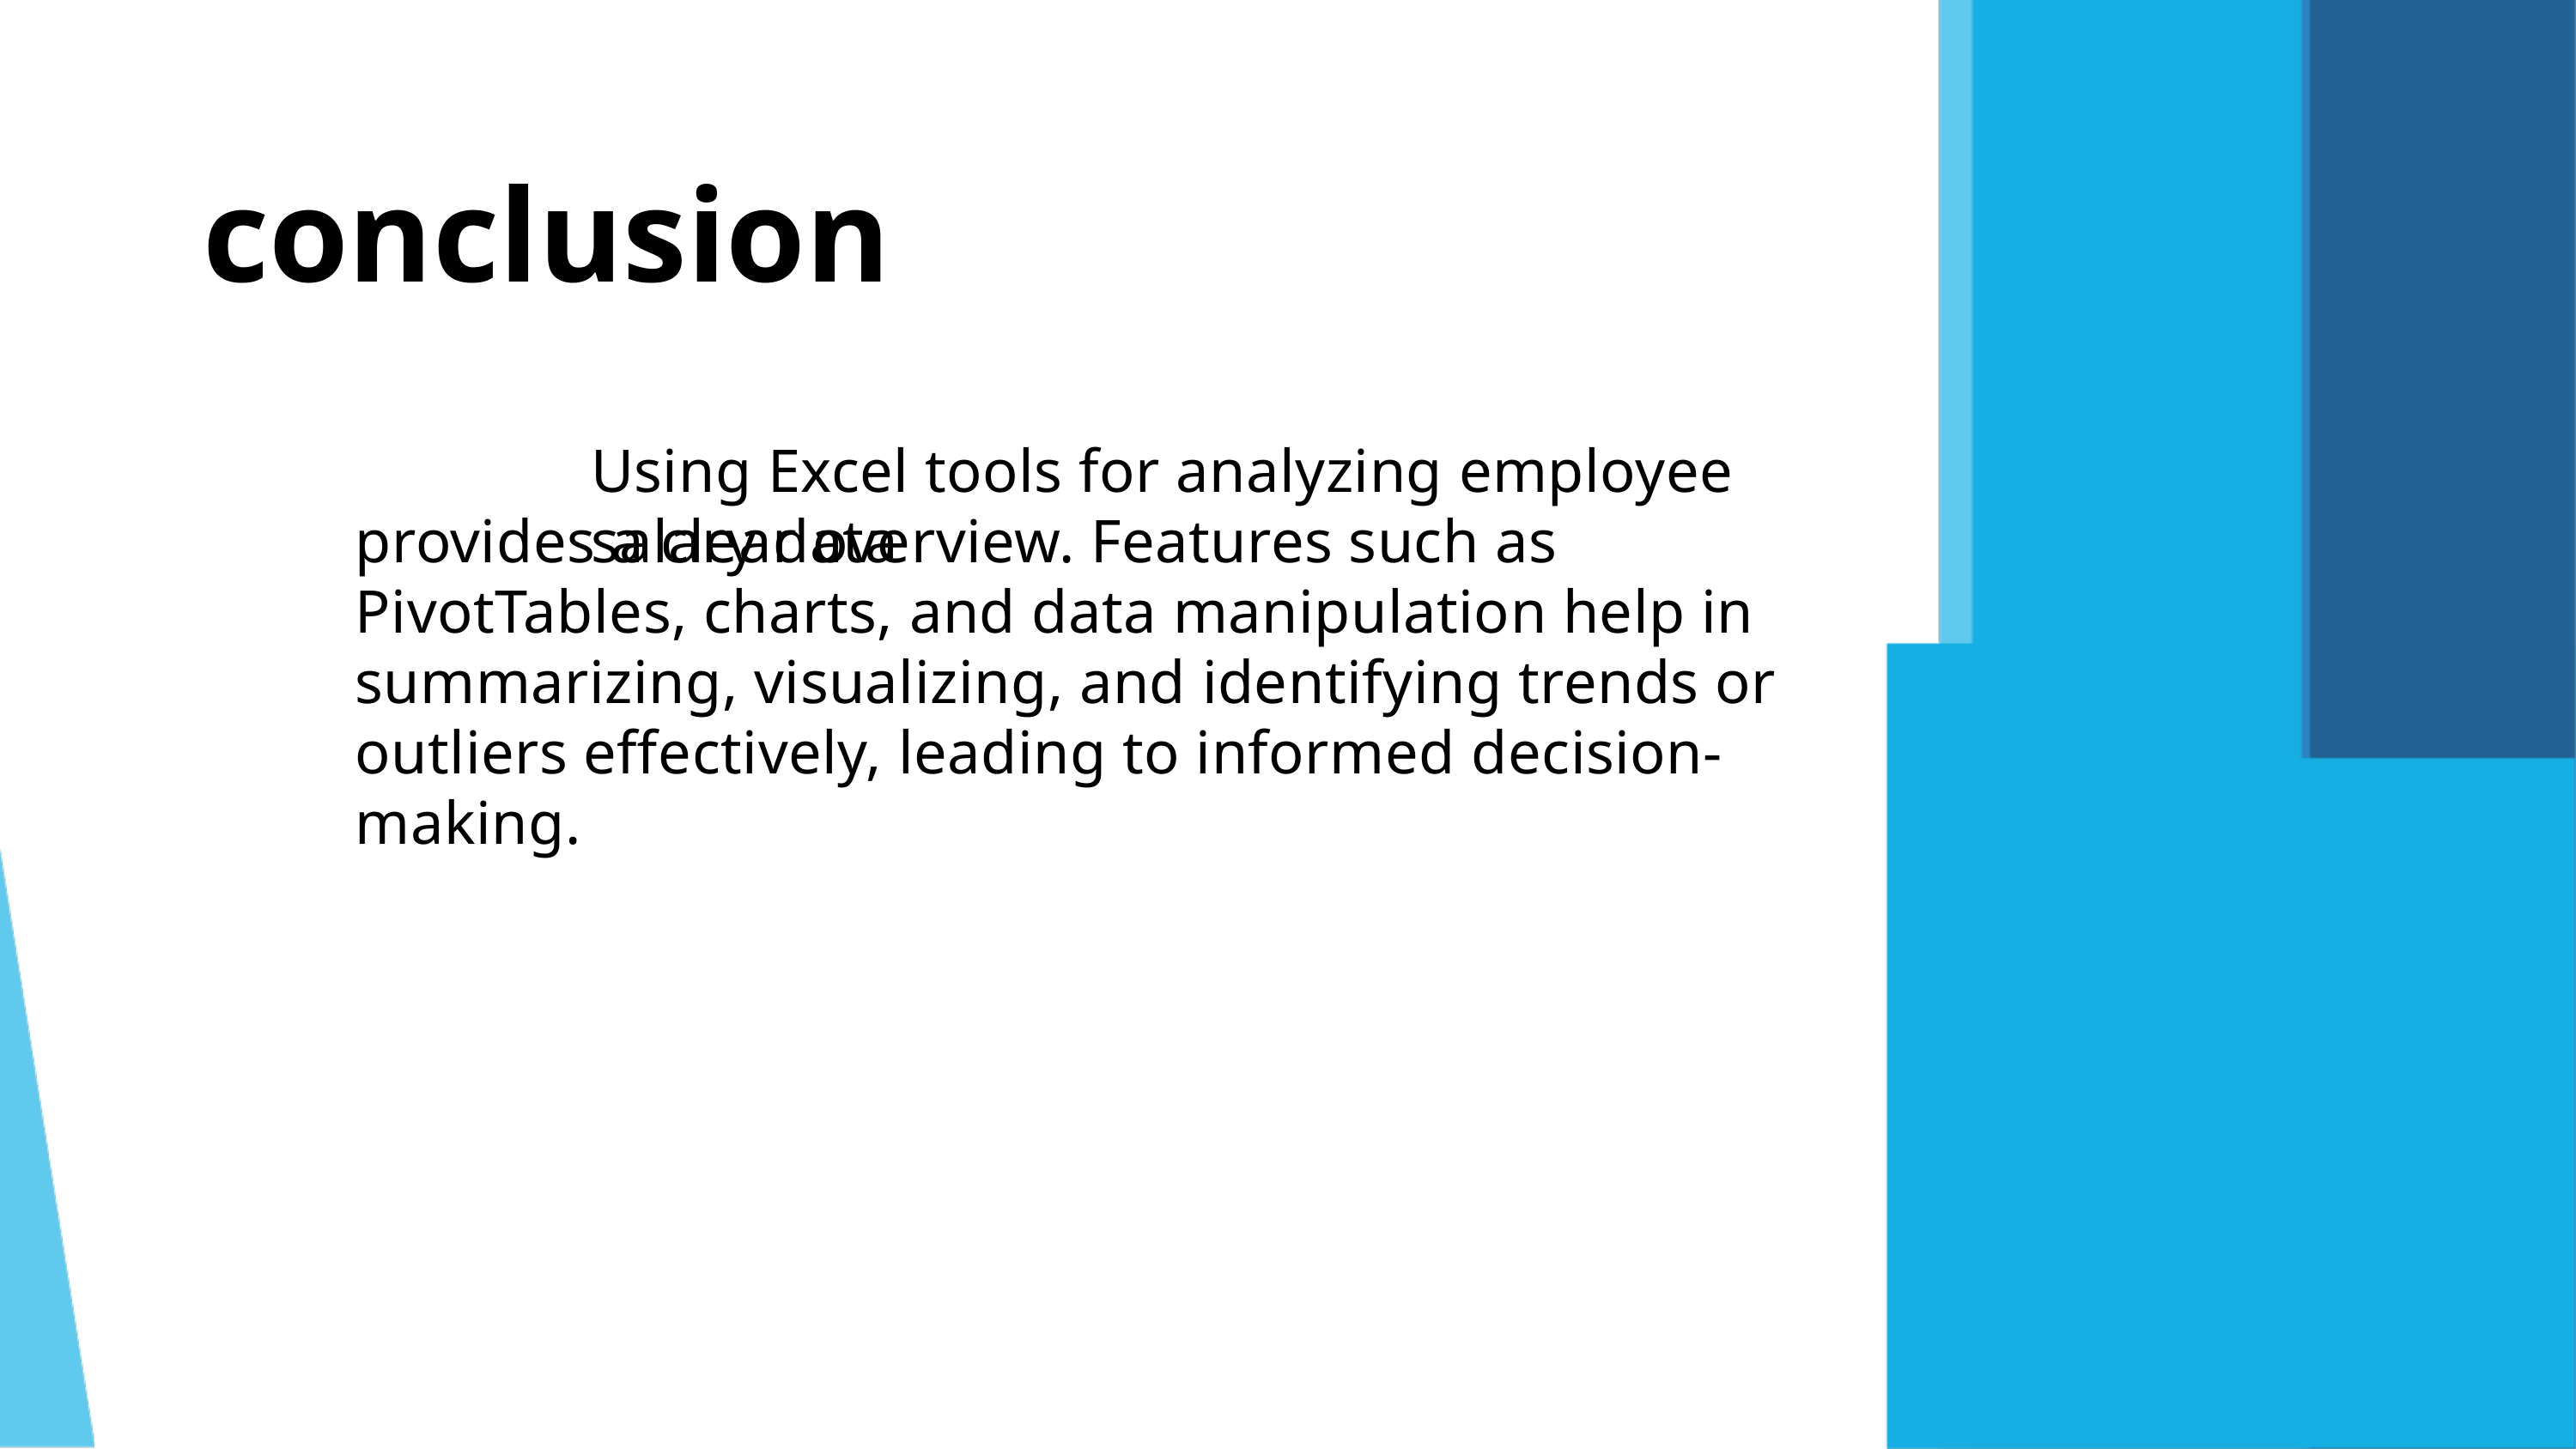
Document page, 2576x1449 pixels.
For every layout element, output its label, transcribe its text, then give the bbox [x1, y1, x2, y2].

text_box conclusion [203, 127, 1033, 308]
text_box [0, 846, 95, 1449]
text_box provides a clear overview. Features such as PivotTables, charts, and data manipulation help in summarizing, visualizing, and identifying trends or outliers effectively, leading to informed decision- making. [355, 504, 1876, 856]
text_box Using Excel tools for analyzing employee salary data [591, 433, 1876, 504]
text_box [1564, 0, 2576, 1449]
